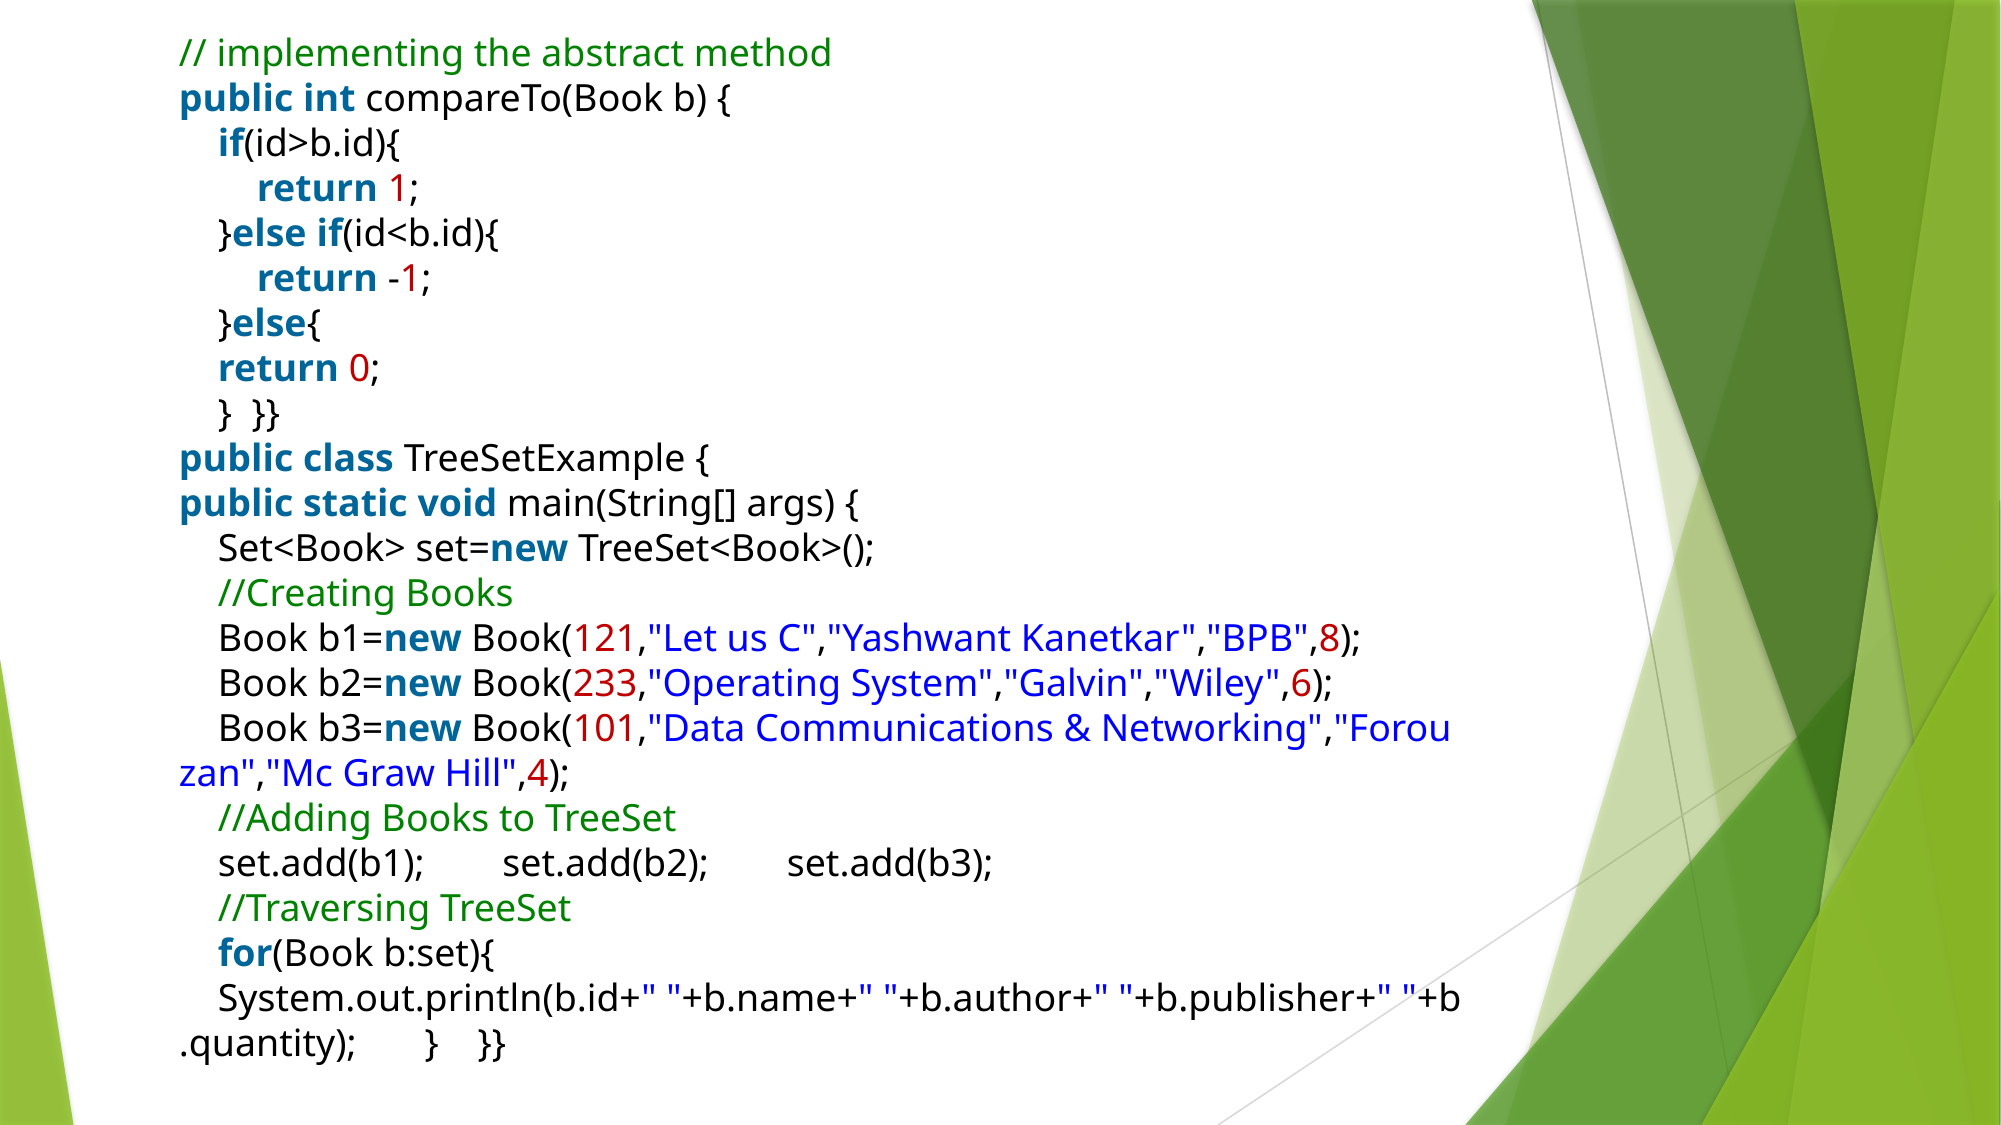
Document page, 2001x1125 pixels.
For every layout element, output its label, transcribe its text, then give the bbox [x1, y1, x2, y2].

text_box // implementing the abstract method public int compareTo(Book b) { if(id>b.id){ return 1; }else if(id<b.id){ return -1; }else{ return 0; } }} public class TreeSetExample { public static void main(String[] args) { Set<Book> set=new TreeSet<Book>(); //Creating Books Book b1=new Book(121,"Let us C","Yashwant Kanetkar","BPB",8); Book b2=new Book(233,"Operating System","Galvin","Wiley",6); Book b3=new Book(101,"Data Communications & Networking","Forouzan","Mc Graw Hill",4); //Adding Books to TreeSet set.add(b1); set.add(b2); set.add(b3); //Traversing TreeSet for(Book b:set){ System.out.println(b.id+" "+b.name+" "+b.author+" "+b.publisher+" "+b.quantity); } }} [164, 21, 1481, 1125]
